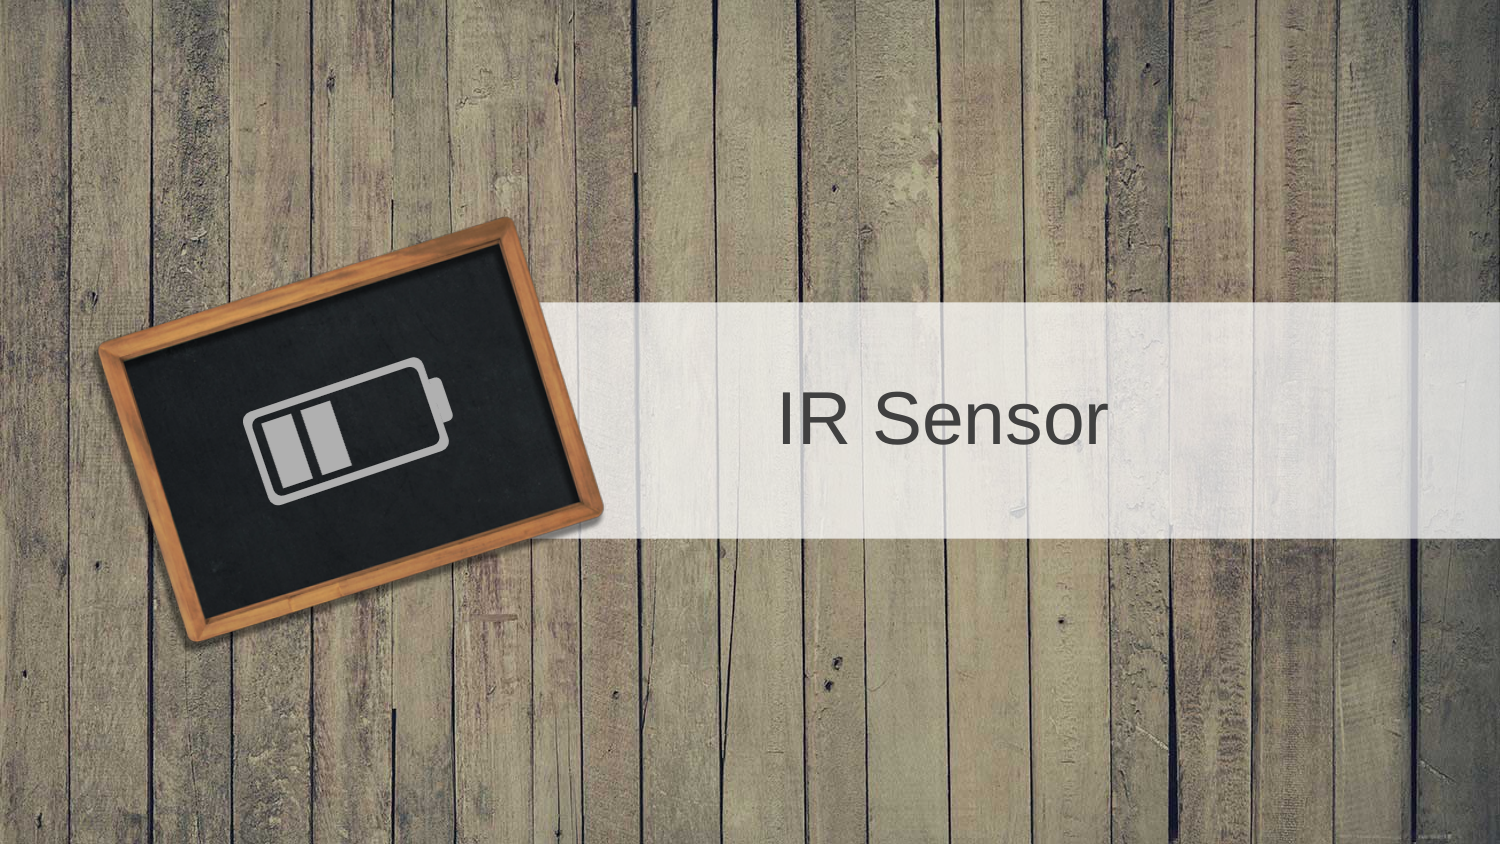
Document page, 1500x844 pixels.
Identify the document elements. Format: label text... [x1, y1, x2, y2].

list IR Sensor [761, 428, 1500, 506]
picture [0, 0, 1500, 844]
